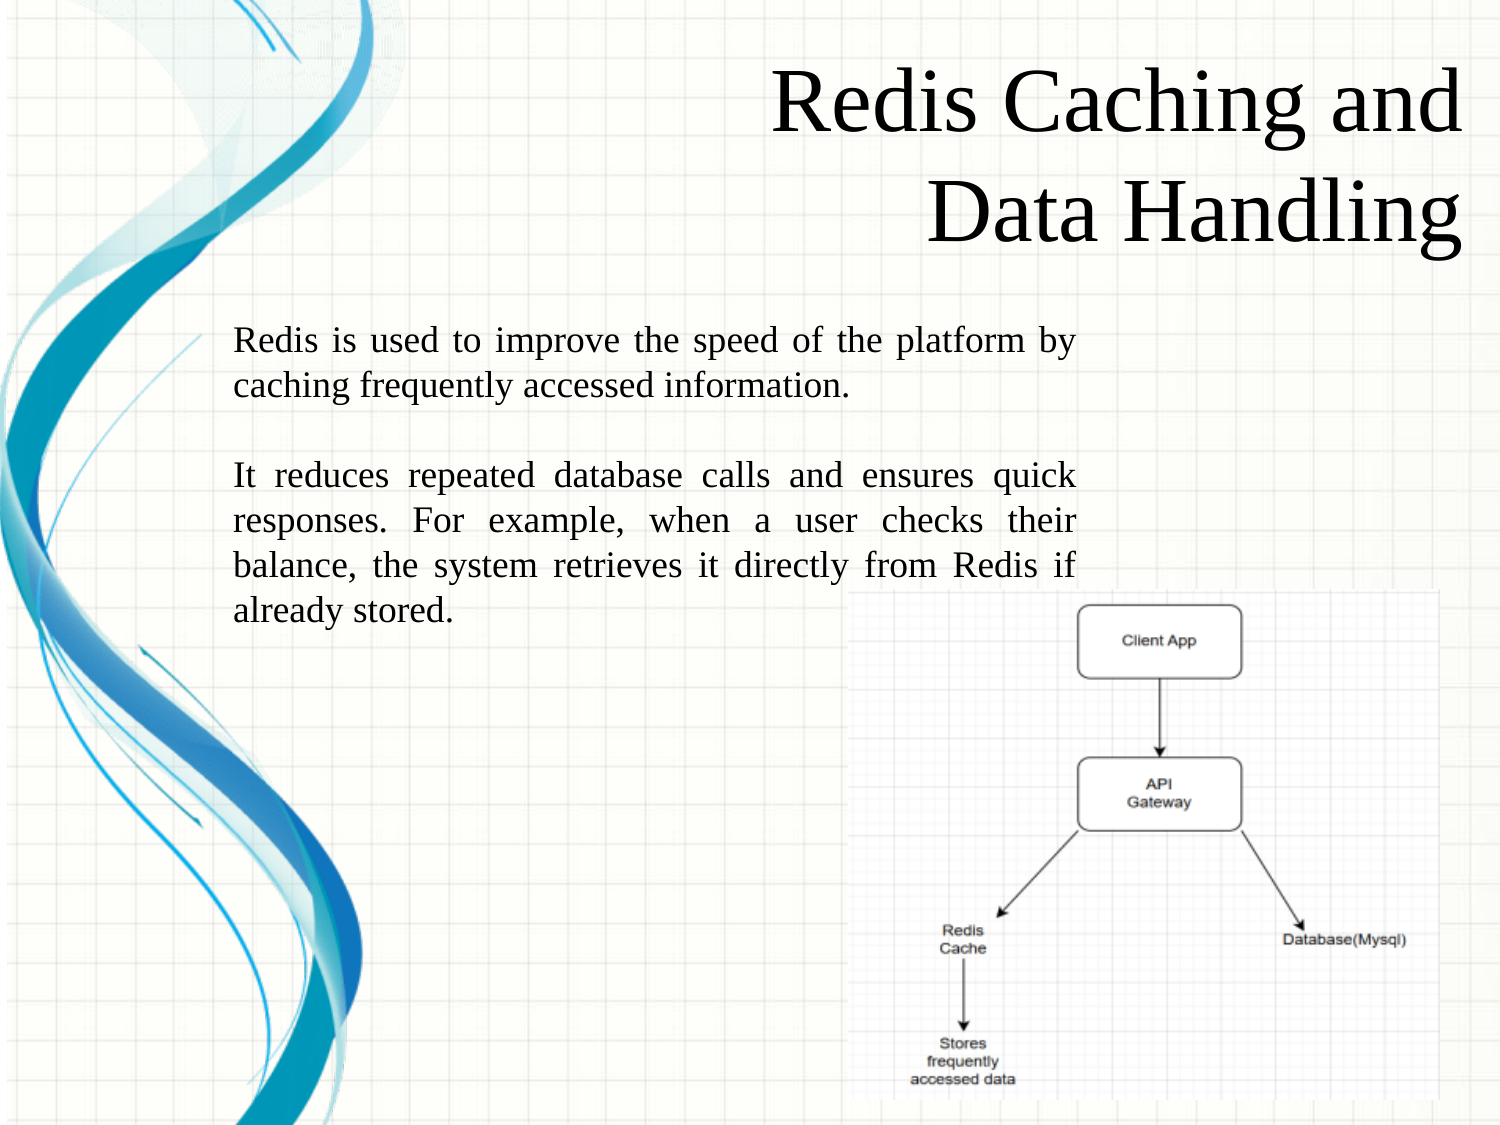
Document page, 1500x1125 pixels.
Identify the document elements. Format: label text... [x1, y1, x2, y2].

text_box [437, 231, 1365, 293]
picture [0, 0, 1500, 1125]
text_box Redis Caching and Data Handling [625, 32, 1480, 229]
text_box Redis is used to improve the speed of the platform by caching frequently accessed information. It reduces repeated database calls and ensures quick responses. For example, when a user checks their balance, the system retrieves it directly from Redis if already stored. [437, 307, 1093, 818]
